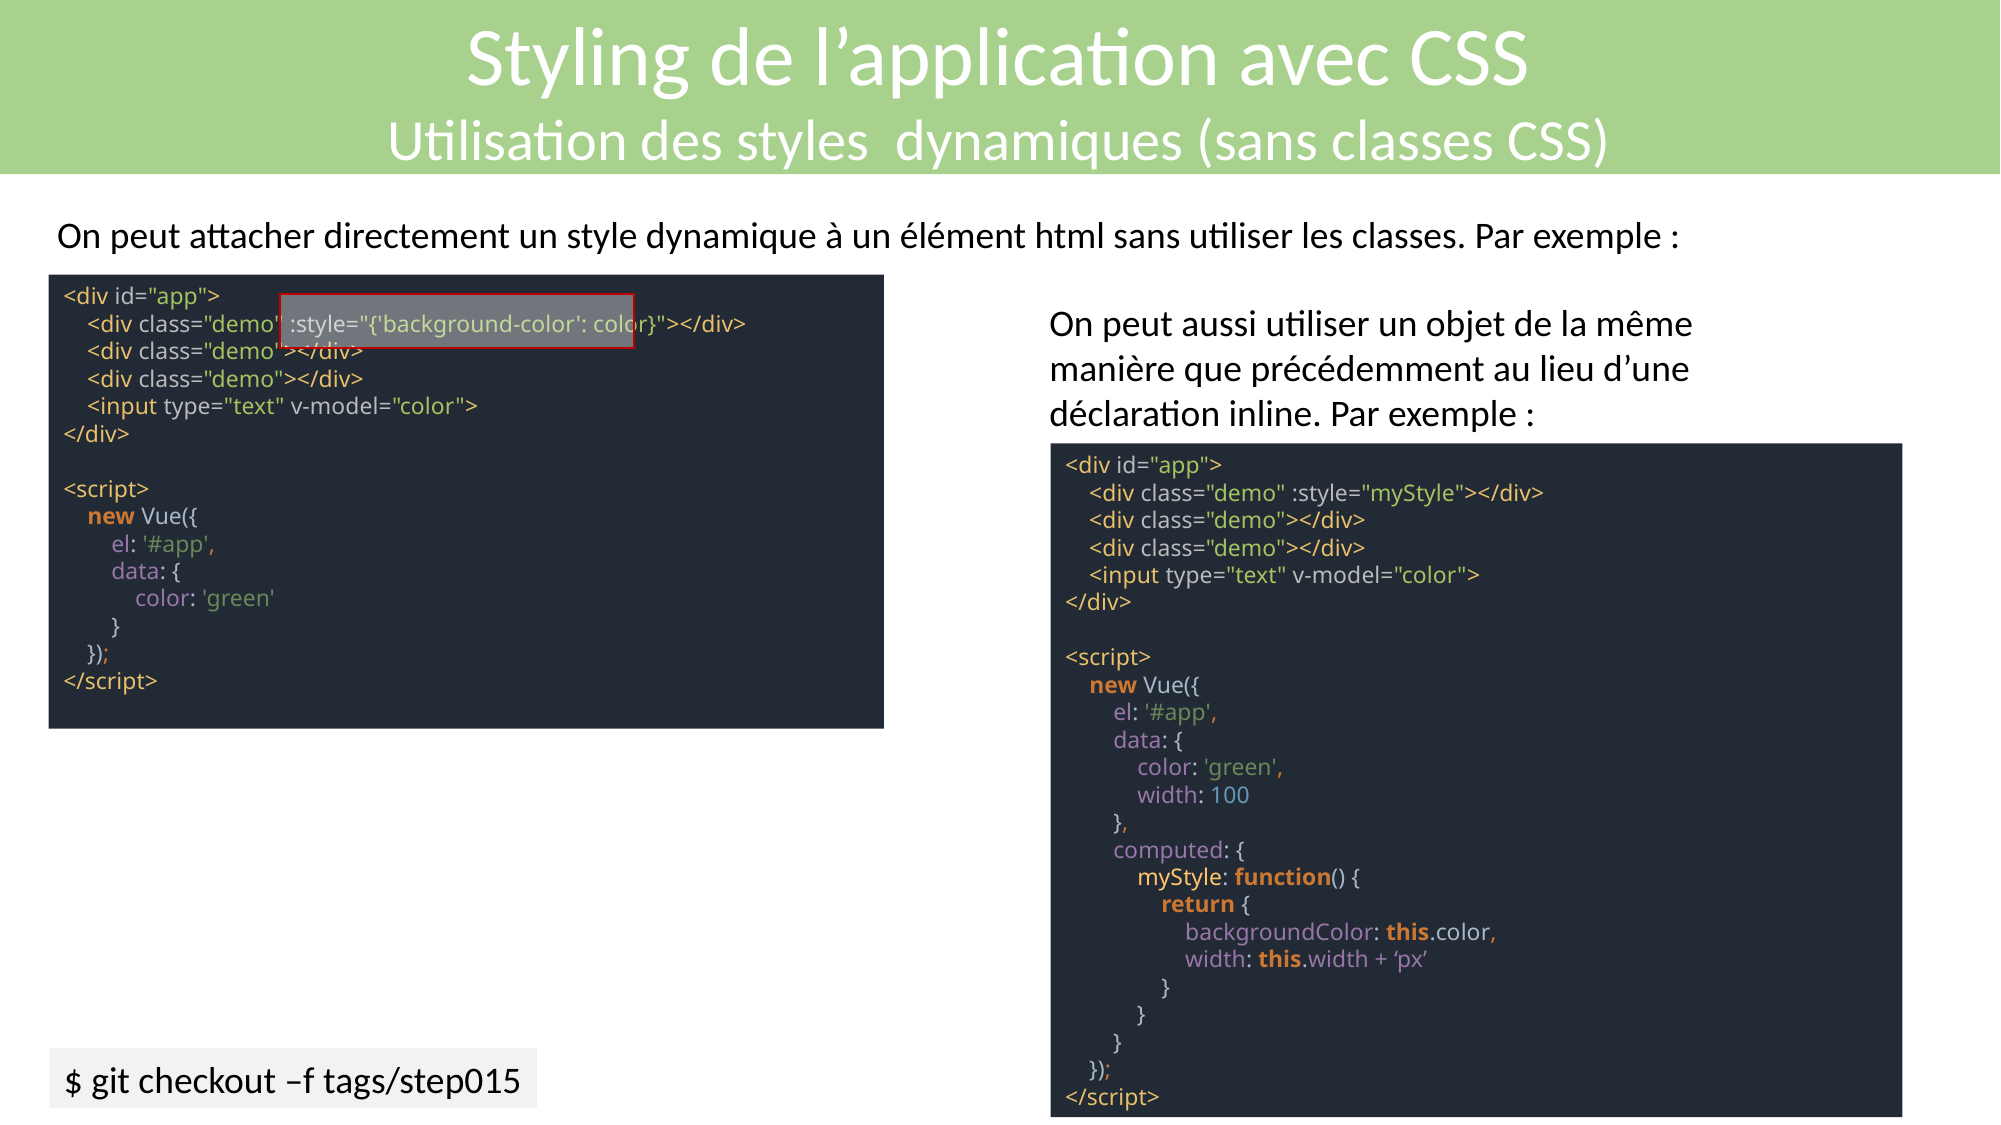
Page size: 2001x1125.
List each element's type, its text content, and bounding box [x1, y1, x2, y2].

text_box $ git checkout –f tags/step015 [49, 1048, 537, 1109]
text_box Styling de l’application avec CSS Utilisation des styles dynamiques (sans classes CSS) [0, 0, 2000, 175]
text_box <div id="app"> <div class="demo" :style="{'background-color': color}"></div> <div class="demo"></div> <div class="demo"></div> <input type="text" v-model="color"> </div> <script> new Vue({ el: '#app', data: { color: 'green' } }); </script> [48, 274, 884, 729]
text_box On peut attacher directement un style dynamique à un élément html sans utiliser les classes. Par exemple : [42, 203, 1698, 264]
text_box [279, 293, 635, 349]
text_box <div id="app"> <div class="demo" :style="myStyle"></div> <div class="demo"></div> <div class="demo"></div> <input type="text" v-model="color"> </div> <script> new Vue({ el: '#app', data: { color: 'green', width: 100 }, computed: { myStyle: function() { return { backgroundColor: this.color, width: this.width + ‘px’ } } } }); </script> [1050, 443, 1903, 1118]
text_box On peut aussi utiliser un objet de la même manière que précédemment au lieu d’une déclaration inline. Par exemple : [1034, 291, 1746, 442]
